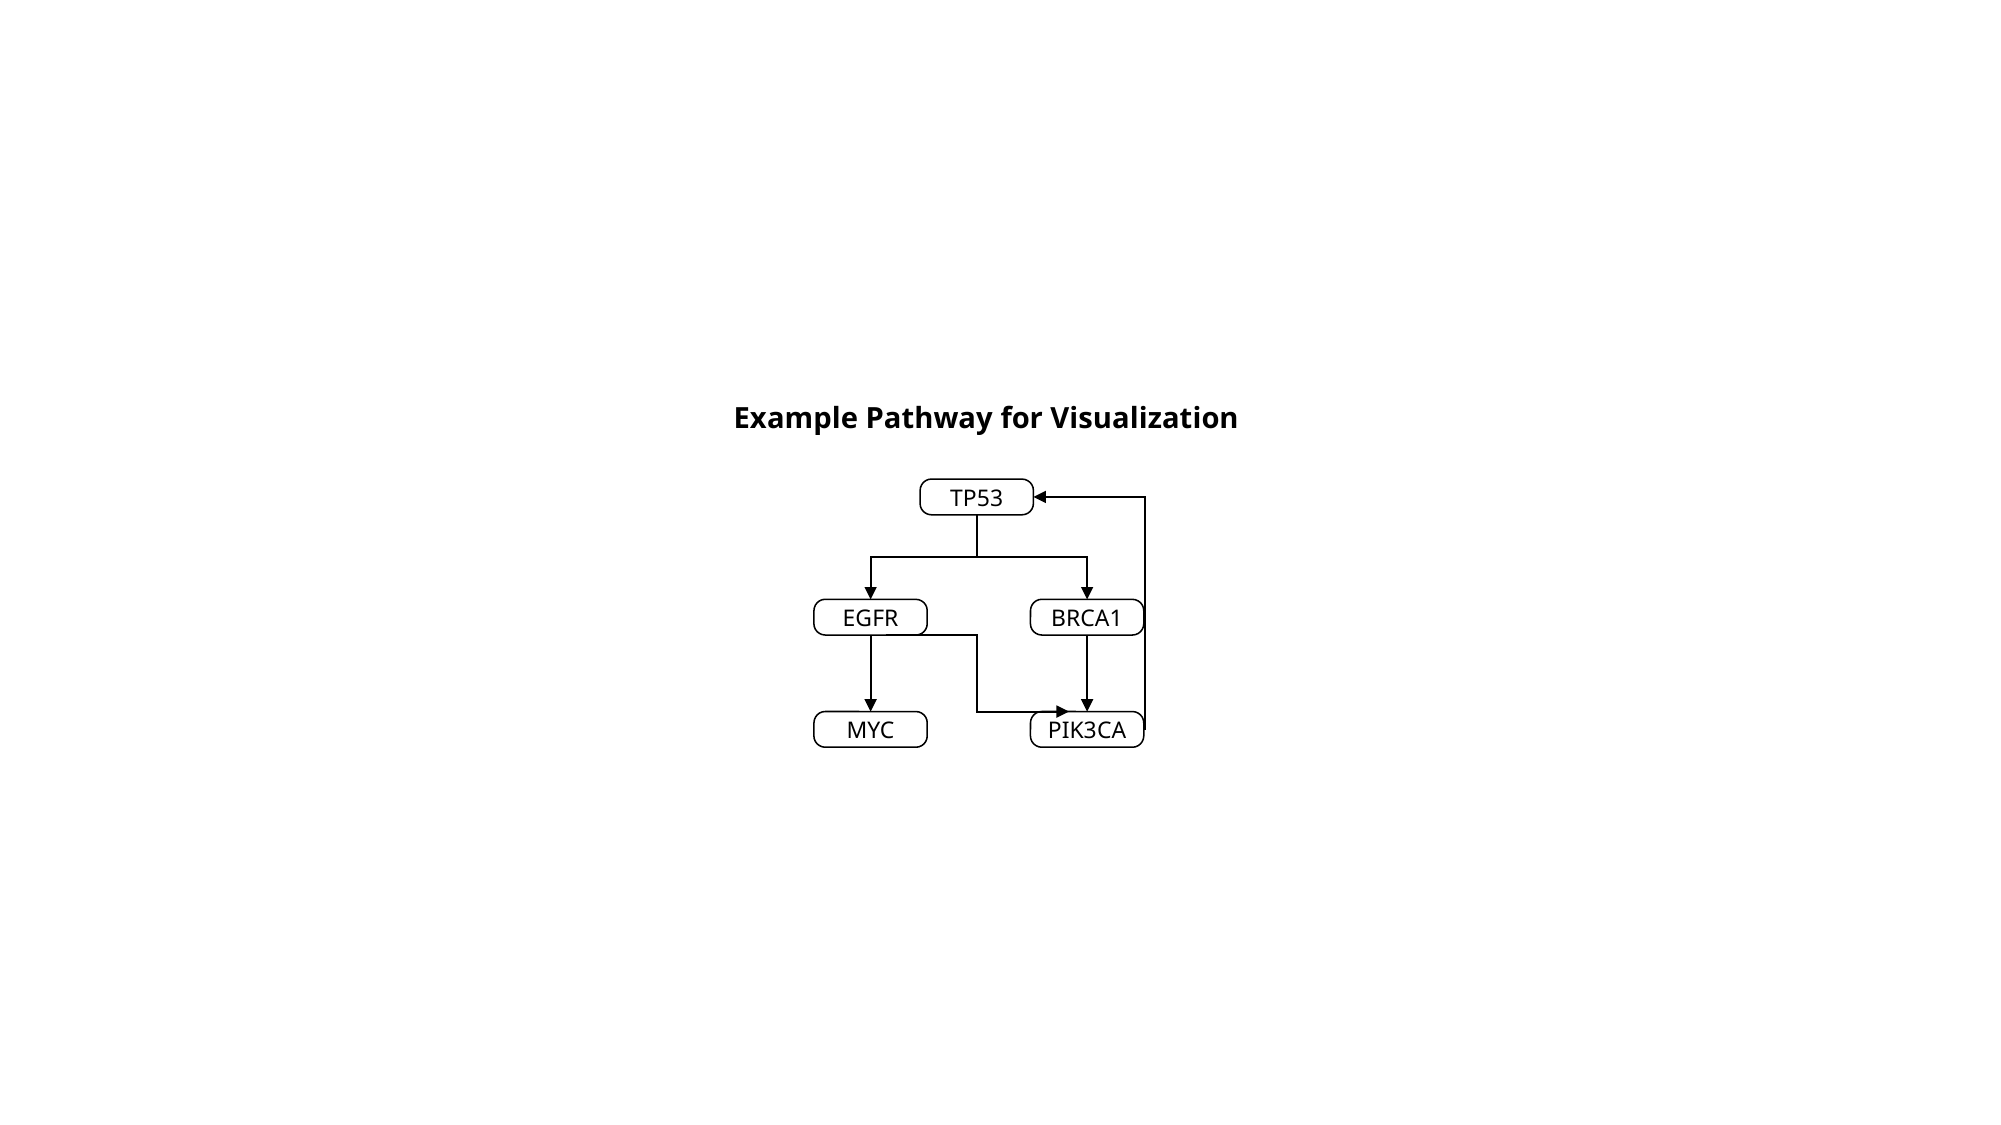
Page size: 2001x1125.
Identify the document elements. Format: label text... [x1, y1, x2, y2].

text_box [1033, 496, 1144, 730]
text_box PIK3CA [1029, 714, 1145, 749]
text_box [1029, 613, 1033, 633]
text_box MYC [812, 710, 929, 749]
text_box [989, 501, 1033, 613]
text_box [881, 503, 967, 611]
text_box TP53 [919, 478, 1035, 516]
text_box Example Pathway for Visualization [721, 393, 1252, 441]
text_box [938, 581, 1016, 765]
text_box EGFR [812, 598, 929, 637]
